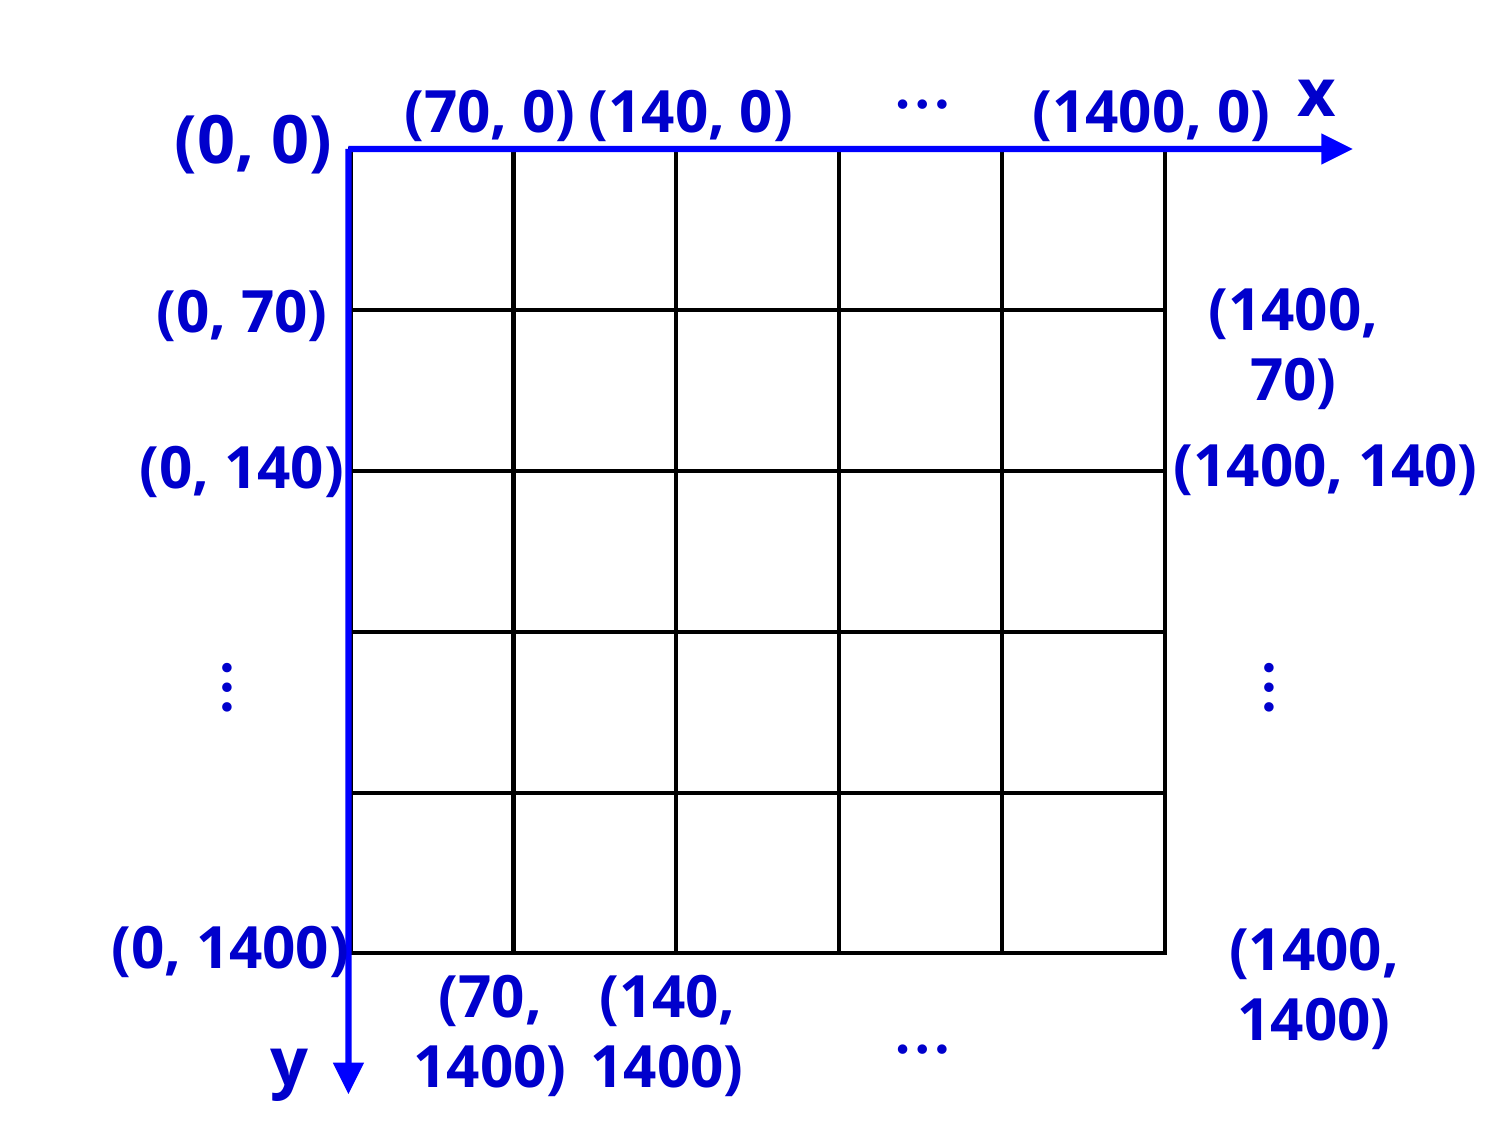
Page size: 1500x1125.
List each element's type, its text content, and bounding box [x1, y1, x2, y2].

table_cell [516, 473, 674, 630]
table_cell [353, 634, 511, 791]
text_box (0, 0) [349, 152, 361, 185]
table_header [516, 152, 674, 308]
text_box (0, 140) [100, 423, 384, 508]
text_box (140, 1400) [549, 952, 786, 1107]
table_cell [516, 312, 674, 469]
text_box … [204, 546, 290, 830]
text_box [1294, 138, 1353, 160]
text_box … [1246, 546, 1332, 830]
table_header [1004, 151, 1163, 308]
table_cell [678, 634, 837, 791]
table_cell [841, 473, 1000, 630]
table_cell [1004, 634, 1163, 791]
table_cell [841, 795, 1000, 951]
text_box … [780, 42, 1065, 128]
table_cell [1004, 312, 1151, 469]
table_cell [353, 795, 511, 951]
text_box (70, 1400) [383, 952, 549, 1107]
text_box (70, 0) [348, 66, 549, 152]
table_header [841, 151, 1000, 308]
text_box (0, 70) [100, 267, 384, 352]
table_cell [353, 473, 511, 630]
table_cell [678, 312, 837, 469]
text_box (1400, 140) [1151, 420, 1500, 506]
table_header [678, 151, 837, 308]
text_box (1400, 1400) [1139, 904, 1489, 1060]
table_cell [1004, 795, 1163, 951]
text_box x [1210, 42, 1424, 138]
table_cell [516, 634, 674, 791]
text_box (1400, 70) [1151, 264, 1436, 420]
text_box … [780, 987, 1065, 1073]
table_cell [678, 795, 837, 951]
text_box (140, 0) [549, 66, 833, 152]
text_box (0, 0) [147, 89, 348, 185]
table_cell [841, 634, 1000, 791]
table_cell [353, 312, 511, 469]
table_cell [1004, 473, 1163, 630]
table_cell [678, 473, 837, 630]
table_header [353, 152, 511, 308]
table_cell [841, 312, 1000, 469]
text_box y [183, 1010, 383, 1106]
text_box (0, 1400) [88, 902, 372, 988]
text_box (1400, 0) [1009, 66, 1294, 152]
table_cell [516, 795, 674, 951]
